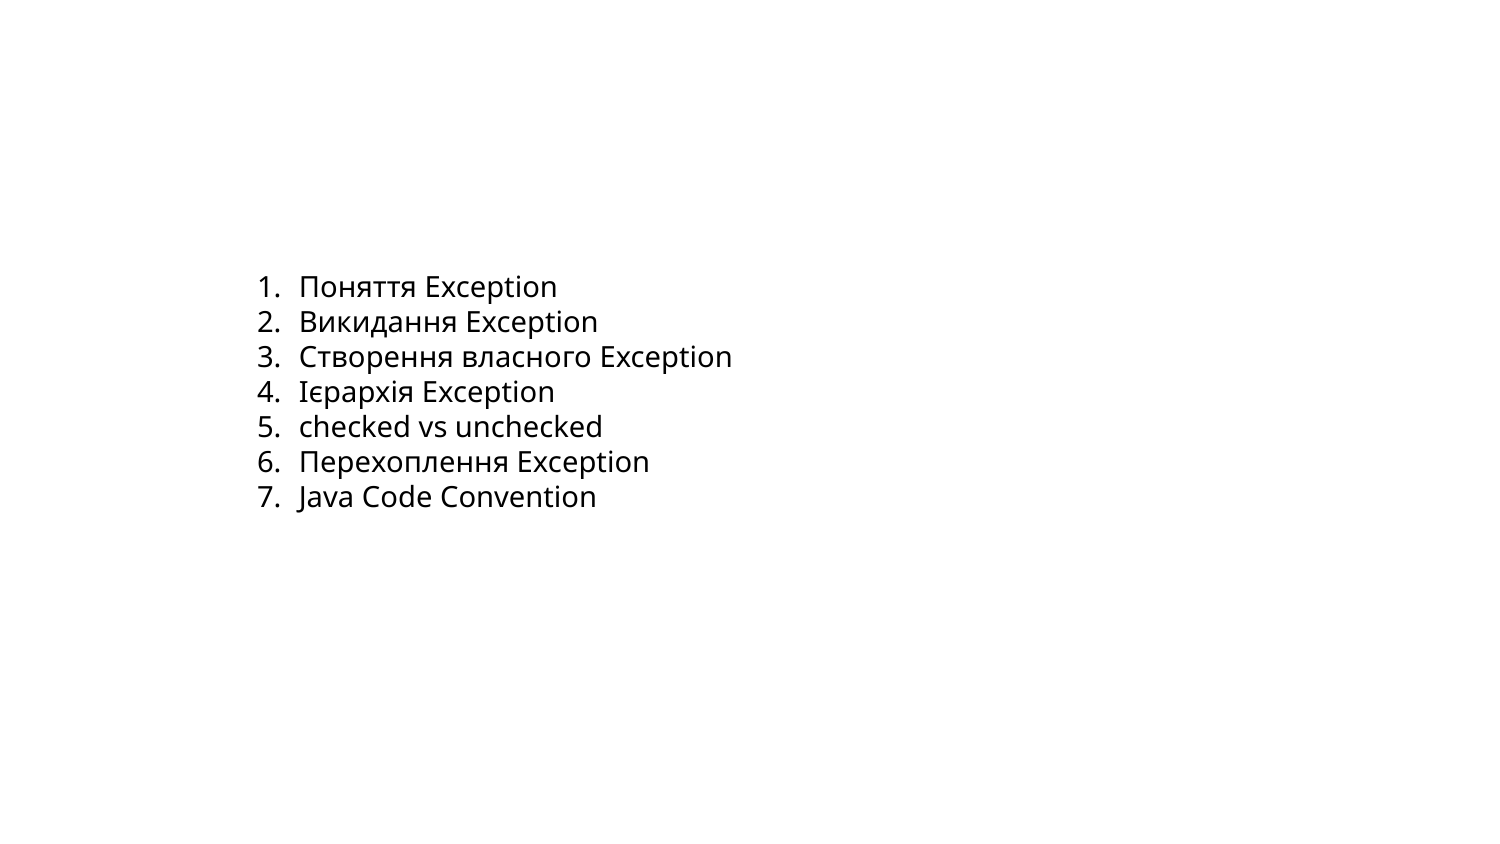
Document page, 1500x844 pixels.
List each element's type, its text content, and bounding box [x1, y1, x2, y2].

text_box Поняття Exception Викидання Exception Створення власного Exception Ієрархія Exception checked vs unchecked Перехоплення Exception Java Code Convention [245, 262, 855, 581]
